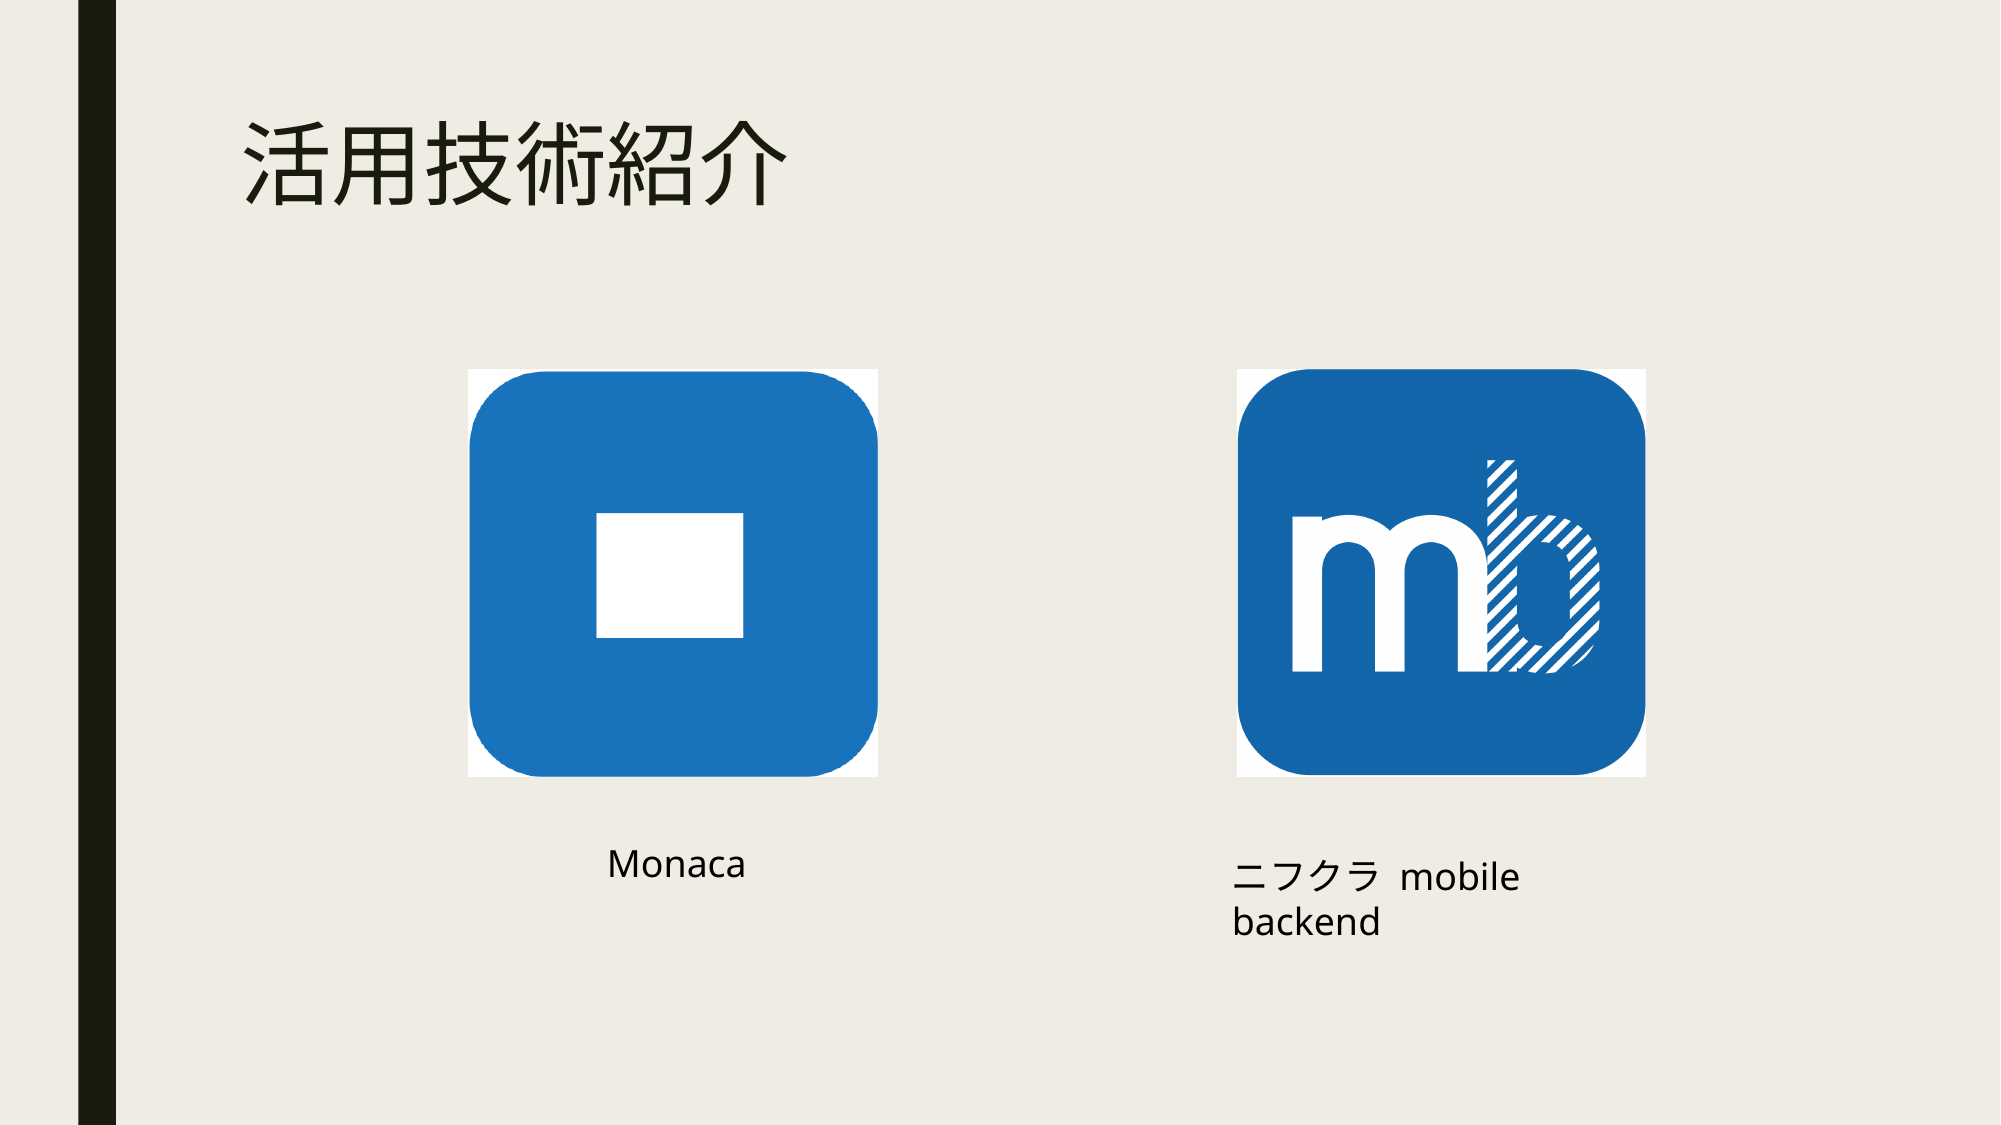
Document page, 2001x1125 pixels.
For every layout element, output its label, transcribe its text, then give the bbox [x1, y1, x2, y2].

picture [1237, 369, 1646, 778]
text_box ニフクラ mobile backend [1217, 845, 1669, 951]
title 活用技術紹介 [225, 112, 1800, 357]
text_box Monaca [592, 832, 766, 893]
picture [468, 369, 878, 778]
